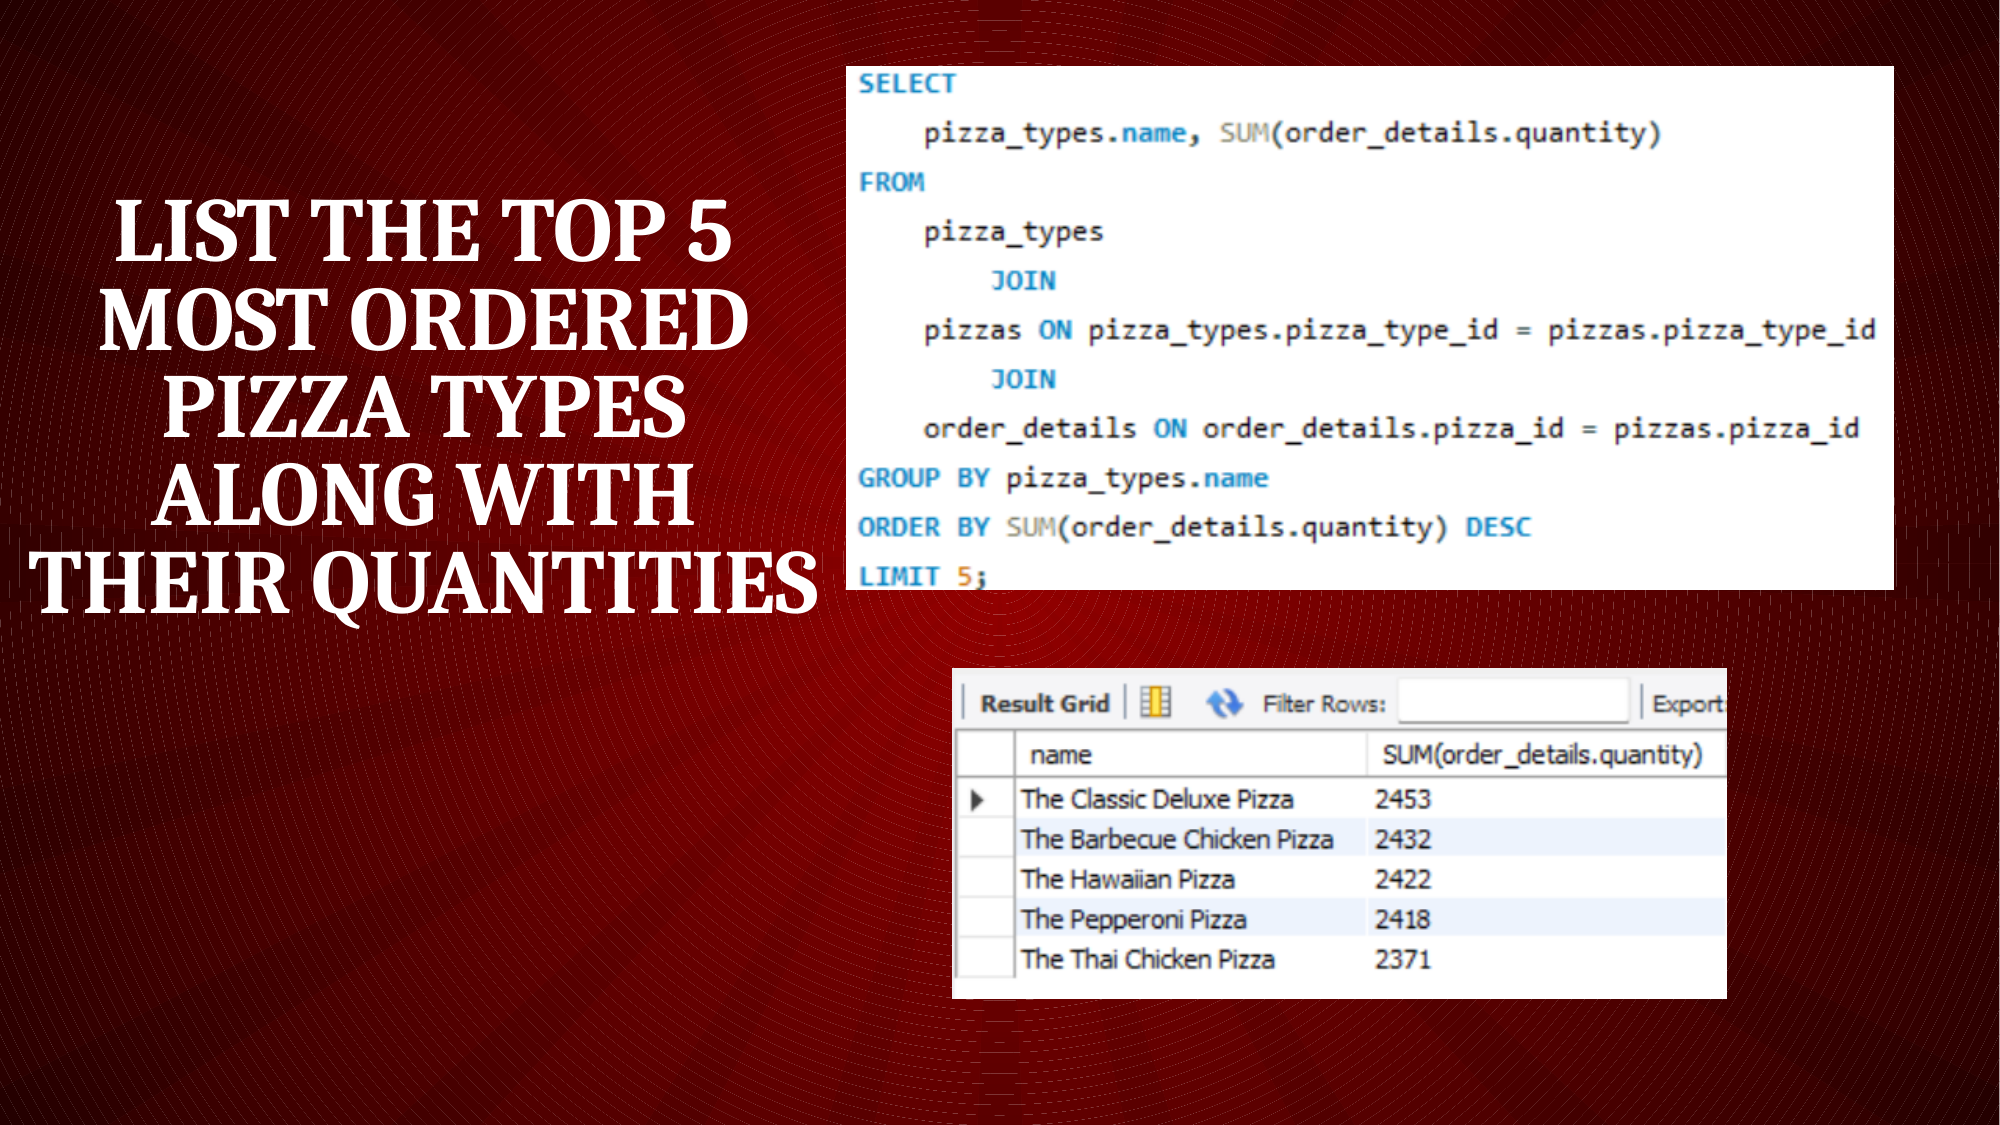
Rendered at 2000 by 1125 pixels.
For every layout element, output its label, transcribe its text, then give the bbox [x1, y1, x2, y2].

picture [845, 65, 1895, 591]
title List the top 5 most ordered pizza types along with their quantities [5, 314, 844, 642]
picture [951, 668, 1727, 999]
